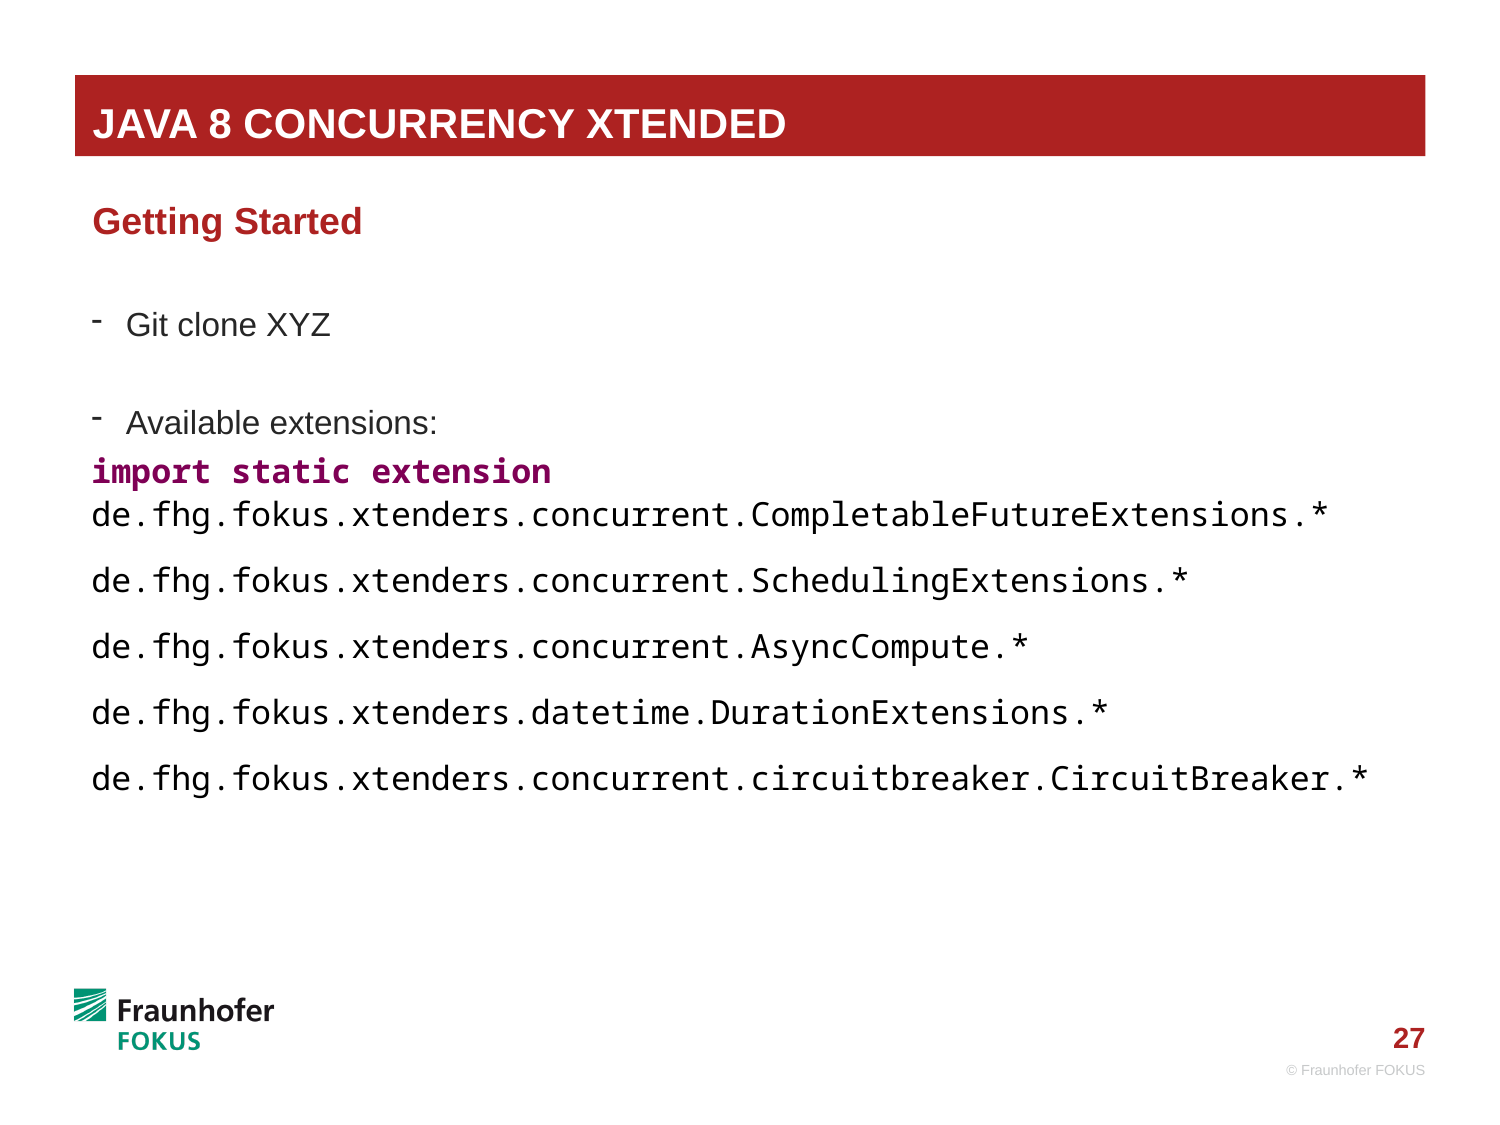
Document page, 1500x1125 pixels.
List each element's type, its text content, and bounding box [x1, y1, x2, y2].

footer © Fraunhofer FOKUS [73, 1050, 1426, 1090]
list Git clone XYZ Available extensions: import static extension de.fhg.fokus.xtenders.concurrent.CompletableFutureExtensions.* de.fhg.fokus.xtenders.concurrent.SchedulingExtensions.* de.fhg.fokus.xtenders.concurrent.AsyncCompute.* de.fhg.fokus.xtenders.datetime.DurationExtensions.* de.fhg.fokus.xtenders.concurrent.circuitbreaker.CircuitBreaker.* [74, 301, 1445, 956]
list Getting Started [74, 200, 1426, 300]
title Java 8 Concurrency Xtended [75, 75, 1426, 157]
